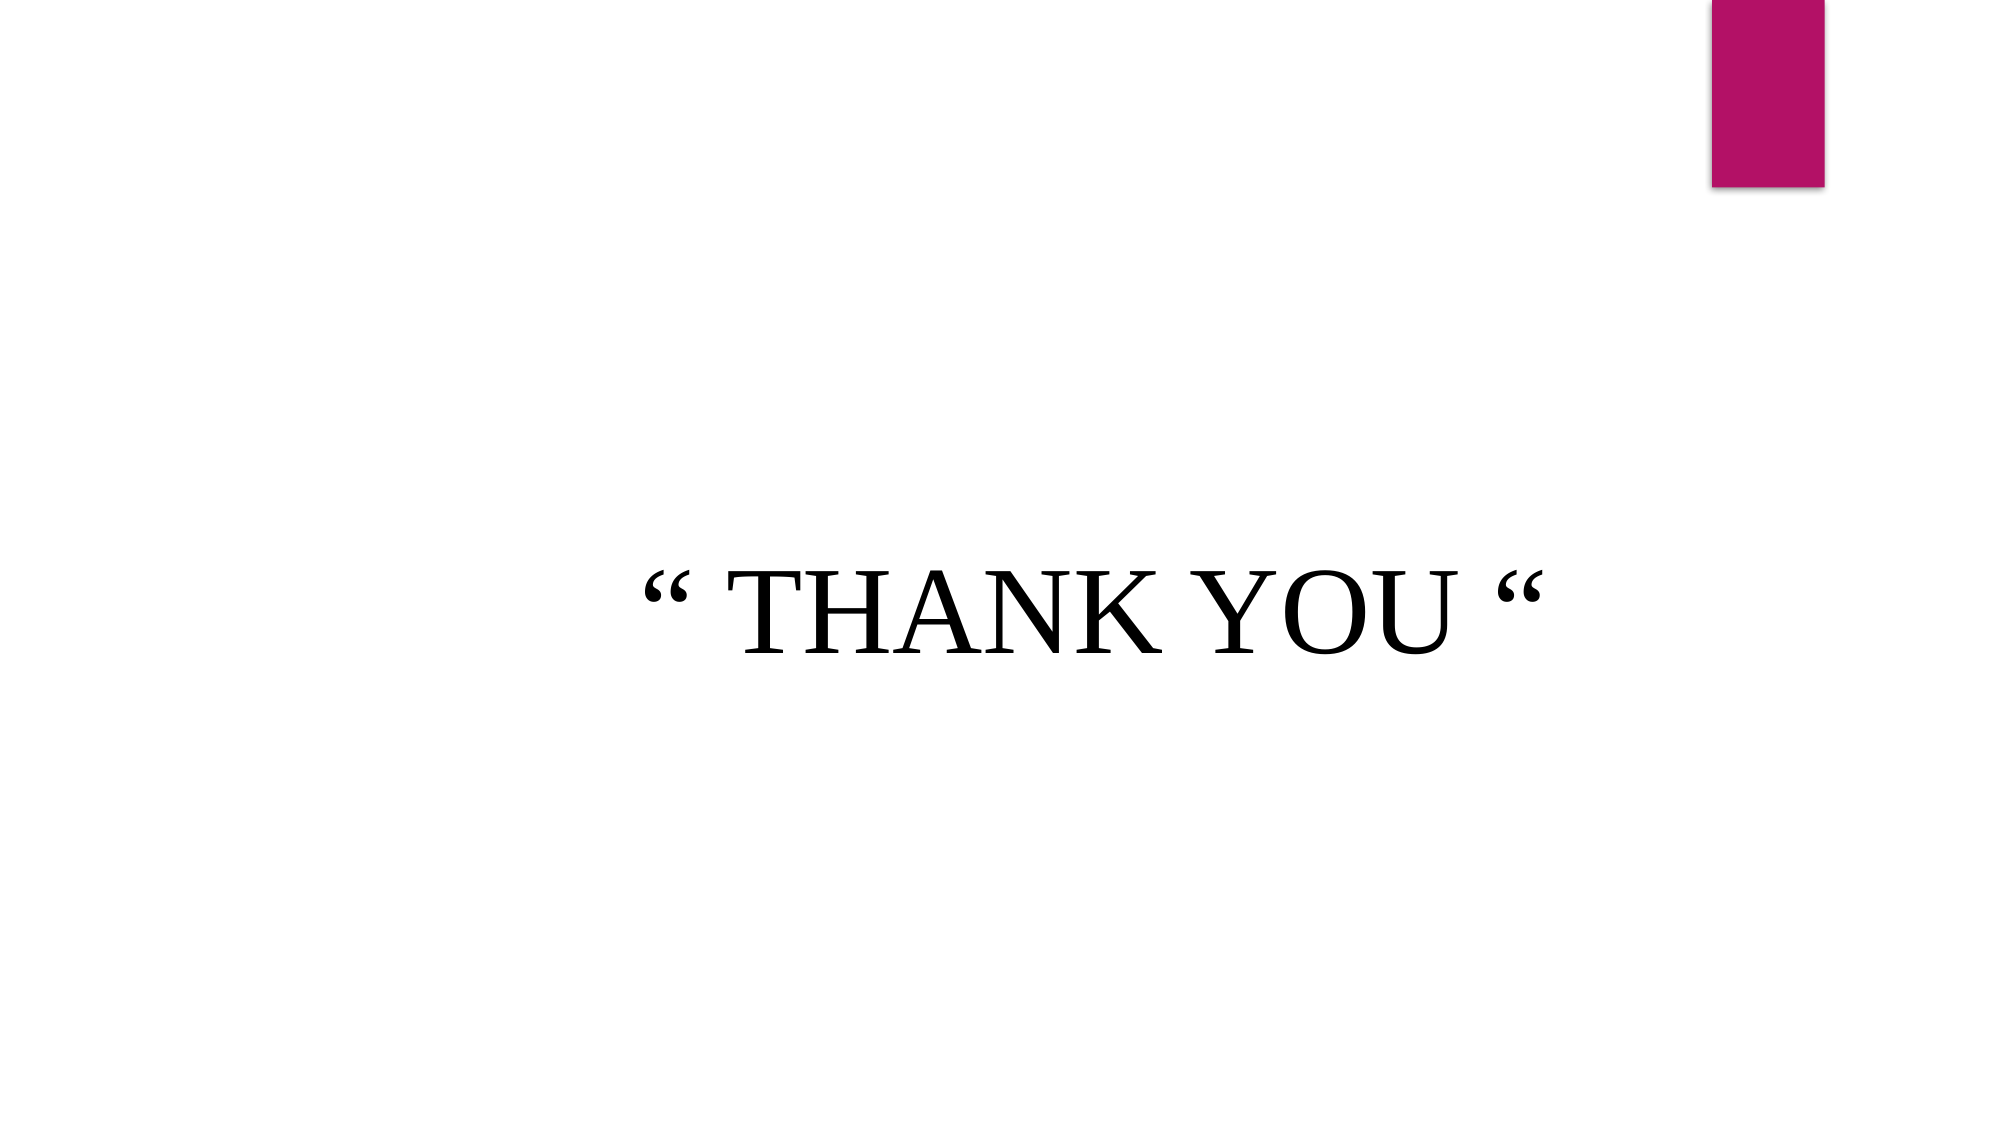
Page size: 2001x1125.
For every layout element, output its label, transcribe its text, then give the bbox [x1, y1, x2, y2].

text_box “ THANK YOU “ [593, 520, 1563, 686]
